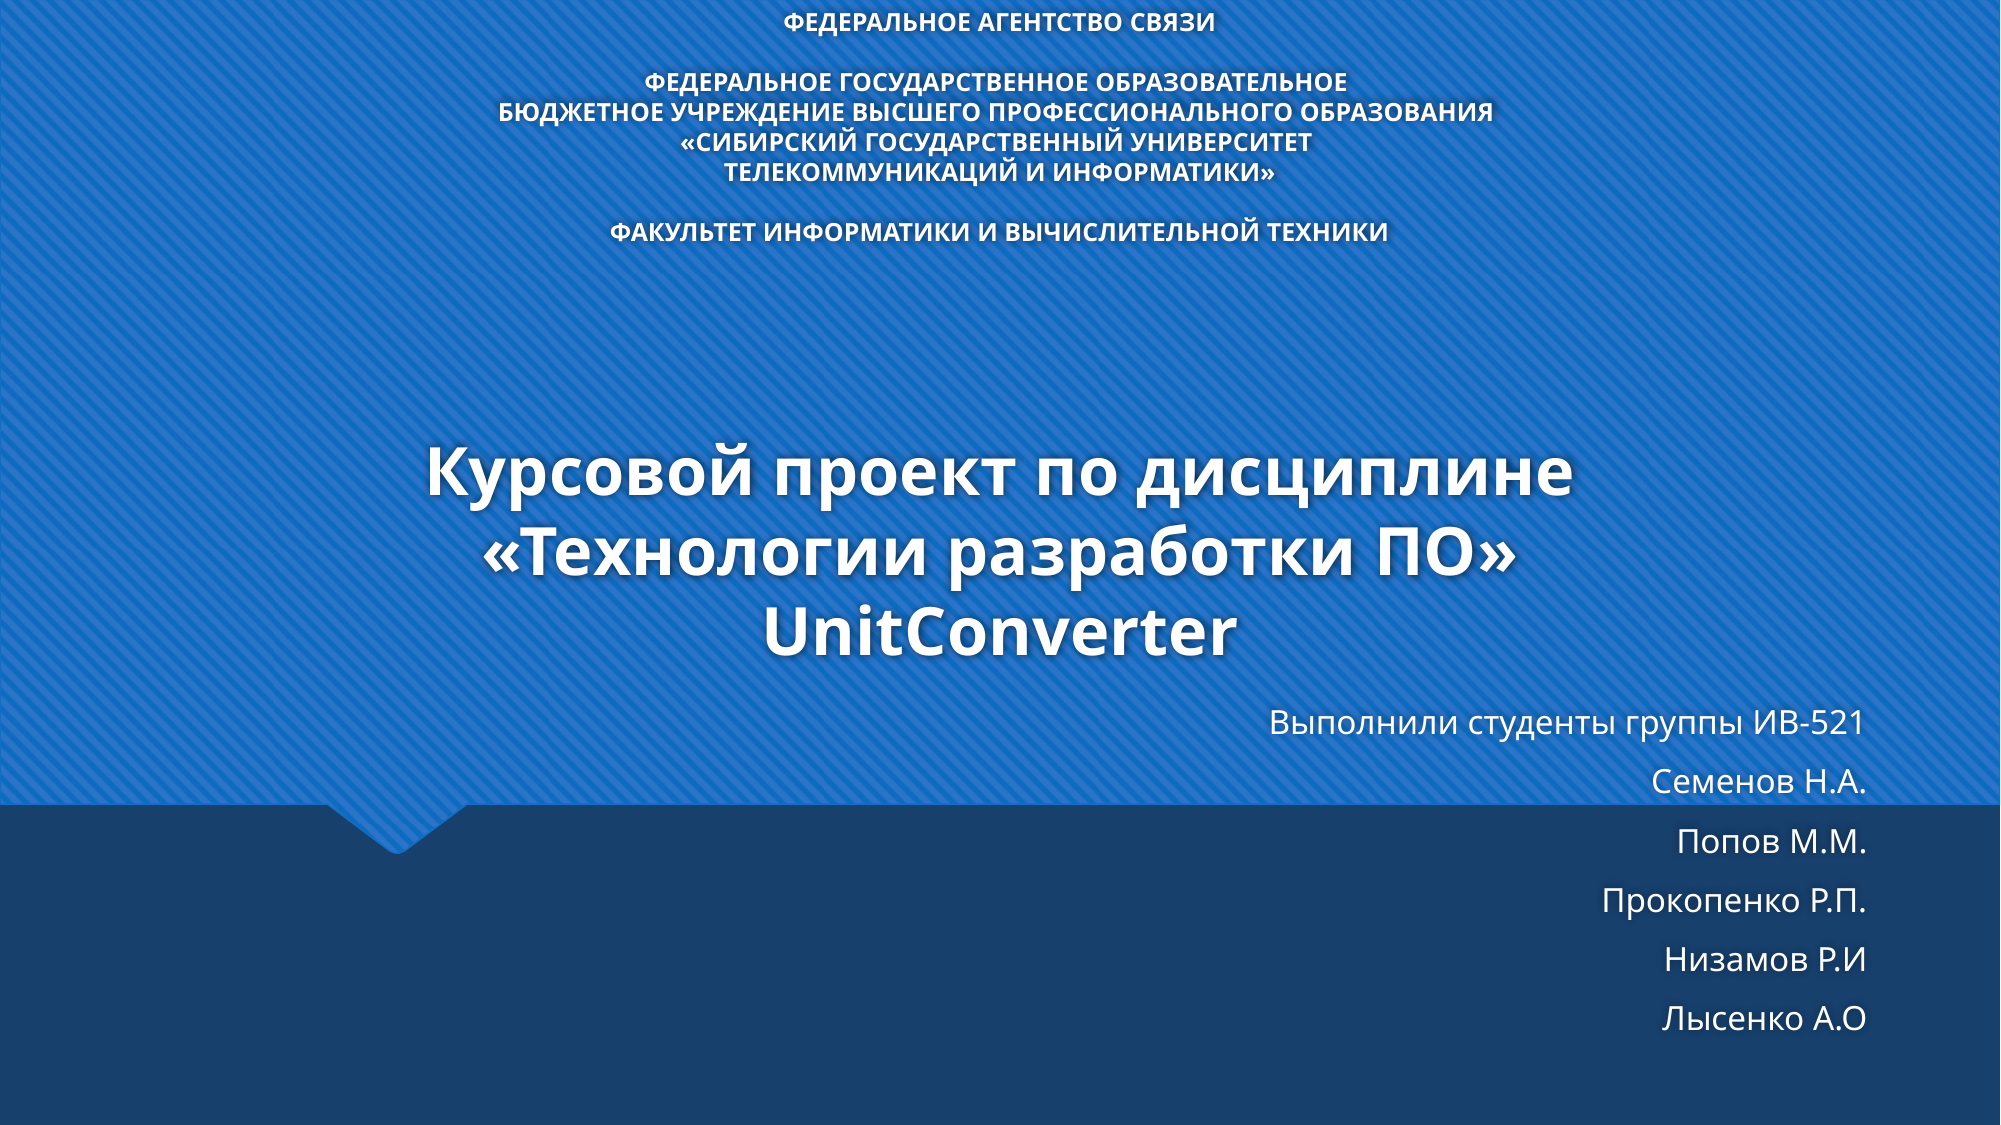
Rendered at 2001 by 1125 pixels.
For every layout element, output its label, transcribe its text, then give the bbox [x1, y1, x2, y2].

title ФЕДЕРАЛЬНОЕ АГЕНТСТВО СВЯЗИ ФЕДЕРАЛЬНОЕ ГОСУДАРСТВЕННОЕ ОБРАЗОВАТЕЛЬНОЕ БЮДЖЕТНОЕ УЧРЕЖДЕНИЕ ВЫСШЕГО ПРОФЕССИОНАЛЬНОГО ОБРАЗОВАНИЯ «СИБИРСКИЙ ГОСУДАРСТВЕННЫЙ УНИВЕРСИТЕТ ТЕЛЕКОММУНИКАЦИЙ И ИНФОРМАТИКИ» ФАКУЛЬТЕТ ИНФОРМАТИКИ И ВЫЧИСЛИТЕЛЬНОЙ ТЕХНИКИ [0, 35, 2000, 314]
text_box Курсовой проект по дисциплине «Технологии разработки ПО» UnitConverter [0, 379, 2000, 676]
subtitle Выполнили студенты группы ИВ-521 Cеменов Н.А. Попов М.М. Прокопенко Р.П. Низамов Р.И Лысенко А.О [1215, 694, 1883, 1108]
